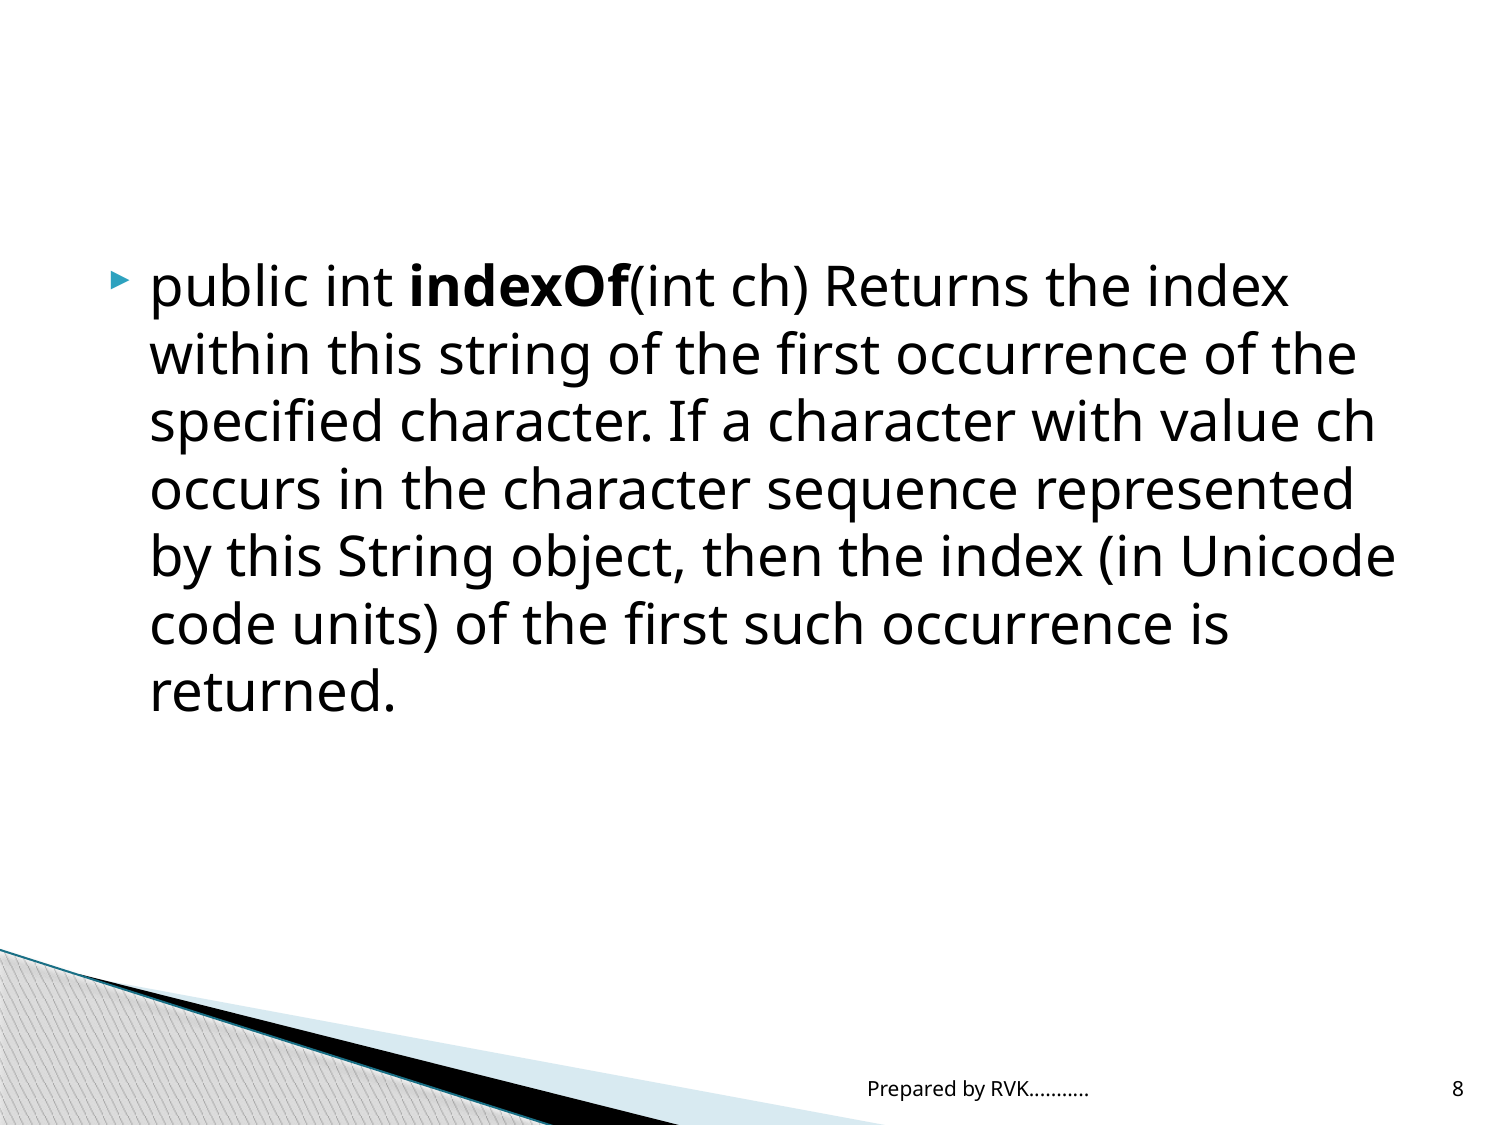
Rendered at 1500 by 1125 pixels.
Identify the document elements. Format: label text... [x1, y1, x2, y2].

list public int indexOf(int ch) Returns the index within this string of the first occurrence of the specified character. If a character with value ch occurs in the character sequence represented by this String object, then the index (in Unicode code units) of the first such occurrence is returned. [75, 243, 1425, 986]
slide_number 8 [1418, 1051, 1479, 1112]
footer Prepared by RVK........... [718, 1051, 1105, 1112]
